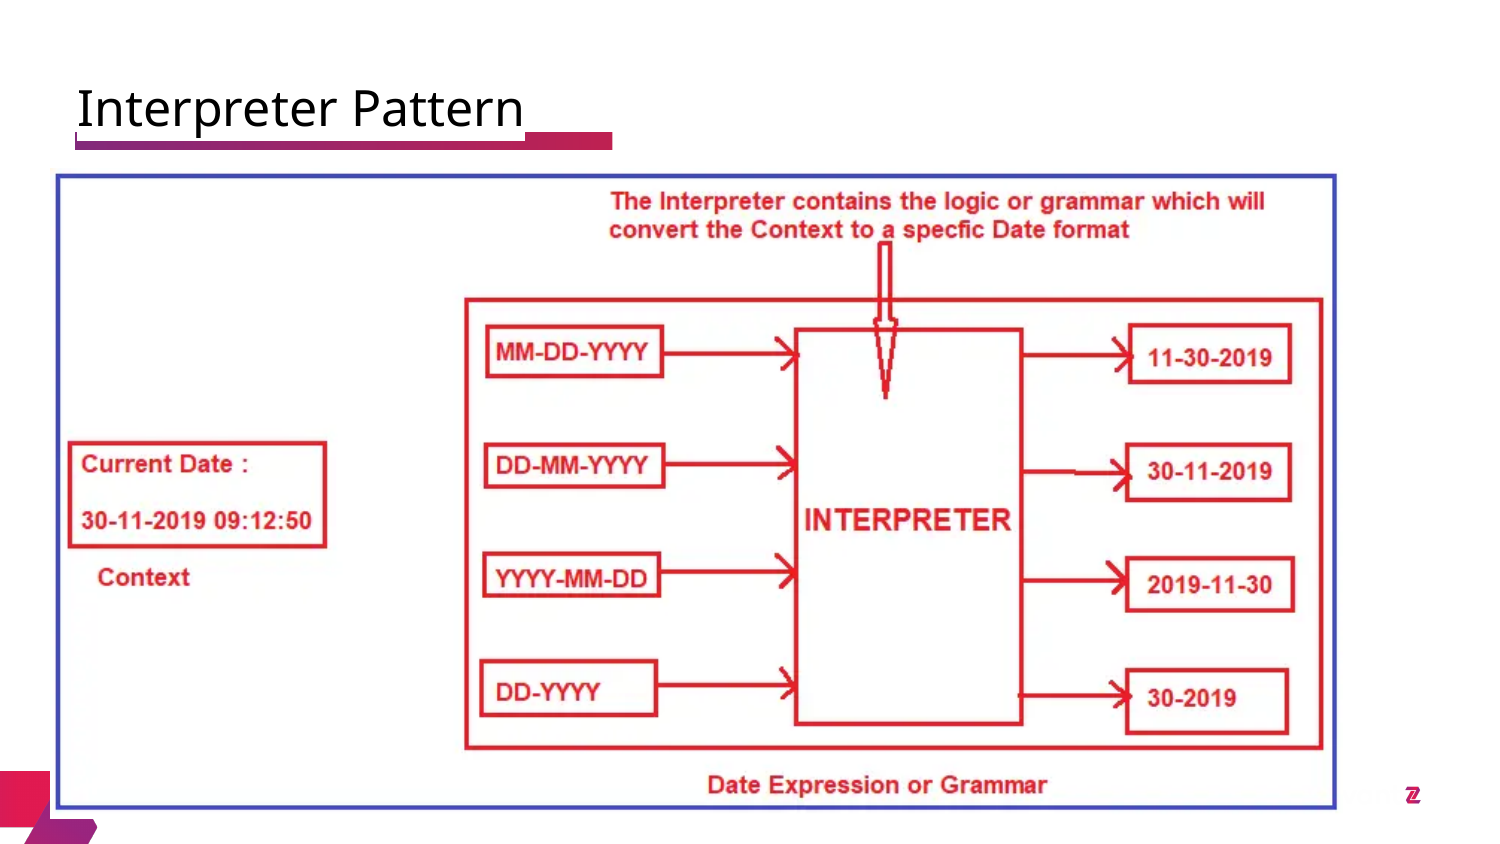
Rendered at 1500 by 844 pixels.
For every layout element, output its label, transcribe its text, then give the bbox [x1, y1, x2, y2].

picture [0, 168, 1425, 844]
text_box Interpreter Pattern [62, 52, 1243, 152]
